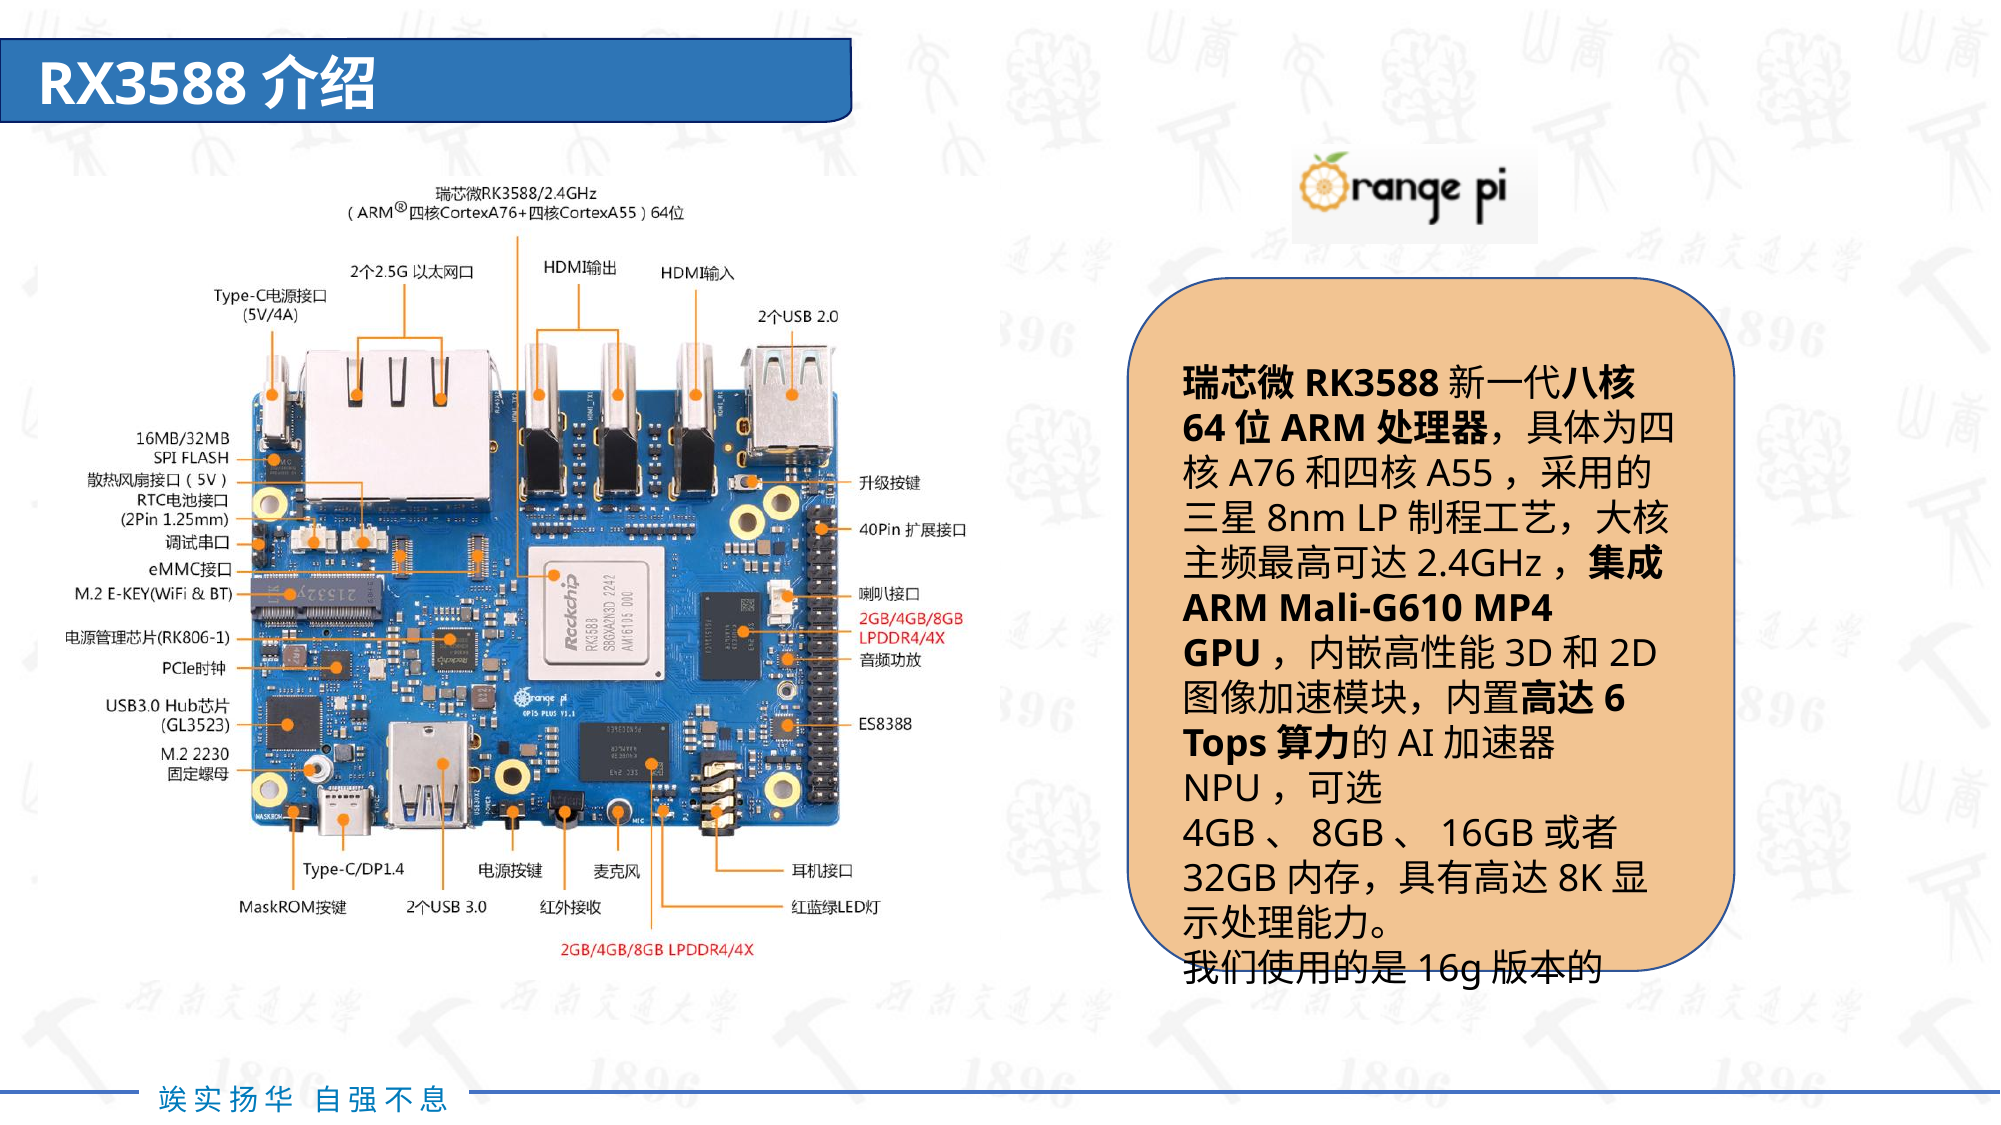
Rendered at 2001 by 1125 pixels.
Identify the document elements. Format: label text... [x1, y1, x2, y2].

text_box [1126, 277, 1736, 952]
text_box 瑞芯微RK3588新一代八核64位ARM处理器，具体为四核A76和四核A55，采用的三星8nm LP制程工艺，大核主频最高可达2.4GHz，集成ARM Mali-G610 MP4 GPU，内嵌高性能3D和2D图像加速模块，内置高达6 Tops算力的AI加速器NPU，可选4GB、8GB、16GB或者32GB内存，具有高达8K显示处理能力。 我们使用的是16g版本的 [1167, 351, 1694, 997]
text_box RX3588介绍 [22, 38, 1114, 106]
text_box [0, 38, 853, 123]
picture [1291, 144, 1538, 244]
picture [37, 176, 1000, 980]
